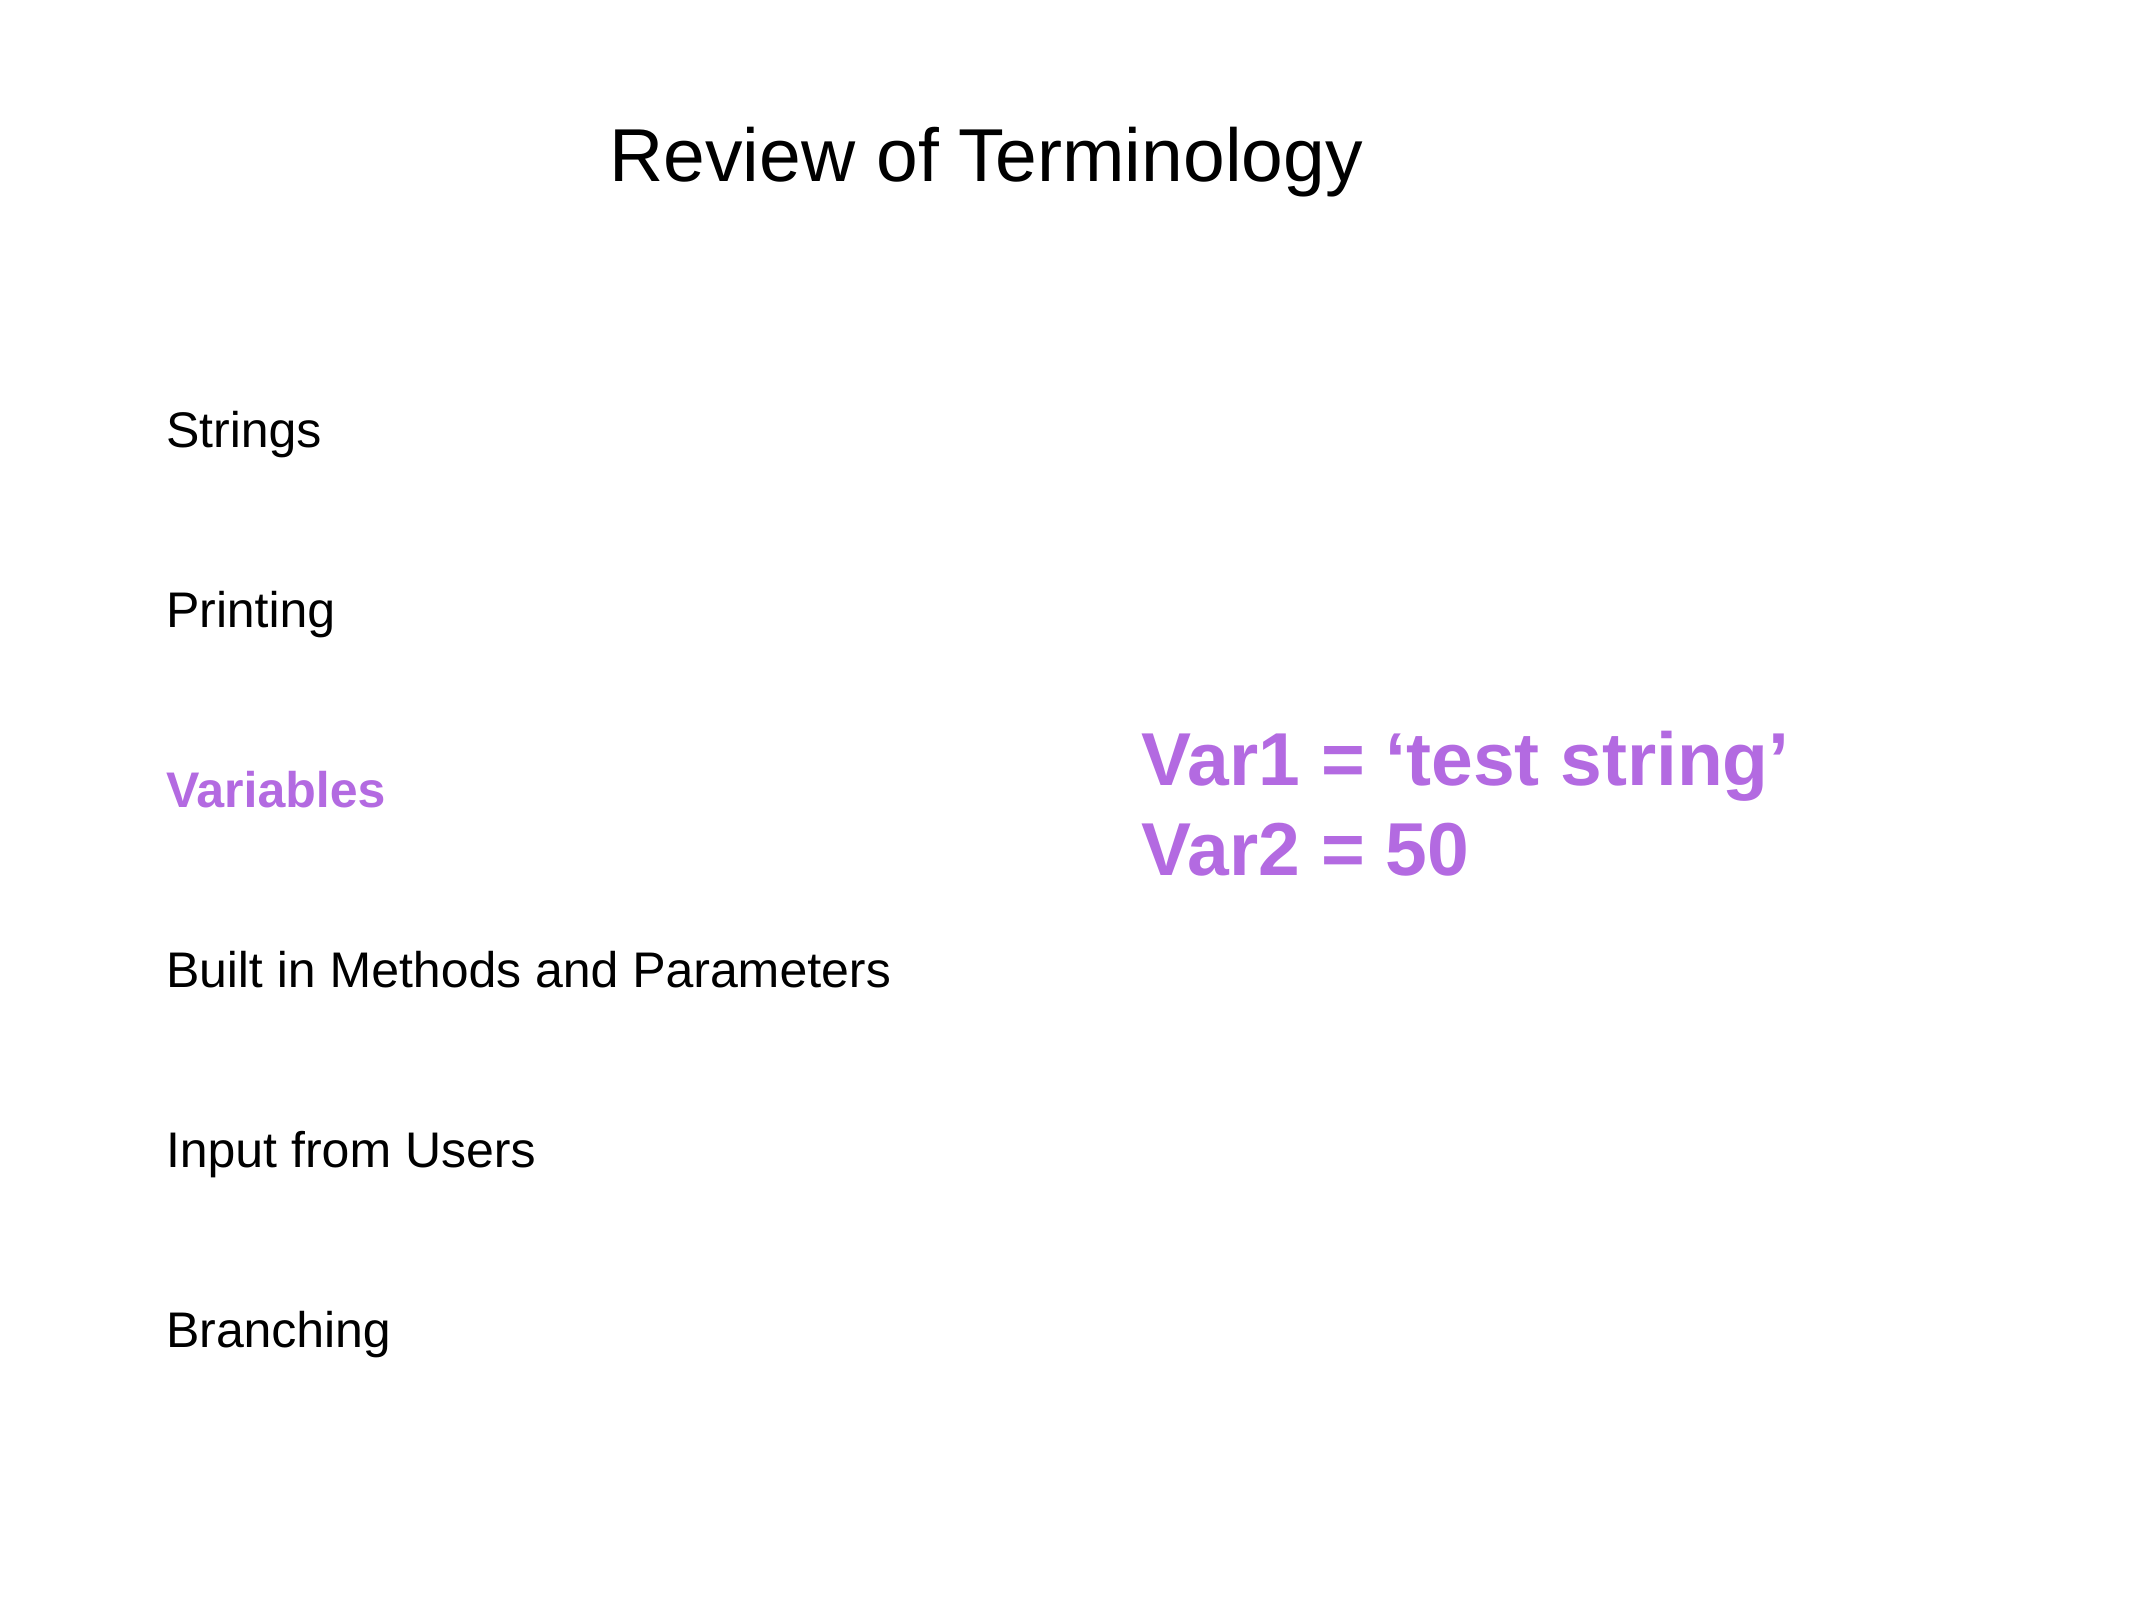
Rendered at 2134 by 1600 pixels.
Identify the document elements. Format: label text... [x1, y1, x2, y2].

text_box Strings Printing Variables Built in Methods and Parameters Input from Users Branching [157, 388, 900, 1366]
text_box Var1 = ‘test string’ Var2 = 50 [1133, 701, 1799, 899]
text_box Review of Terminology [601, 97, 1372, 205]
